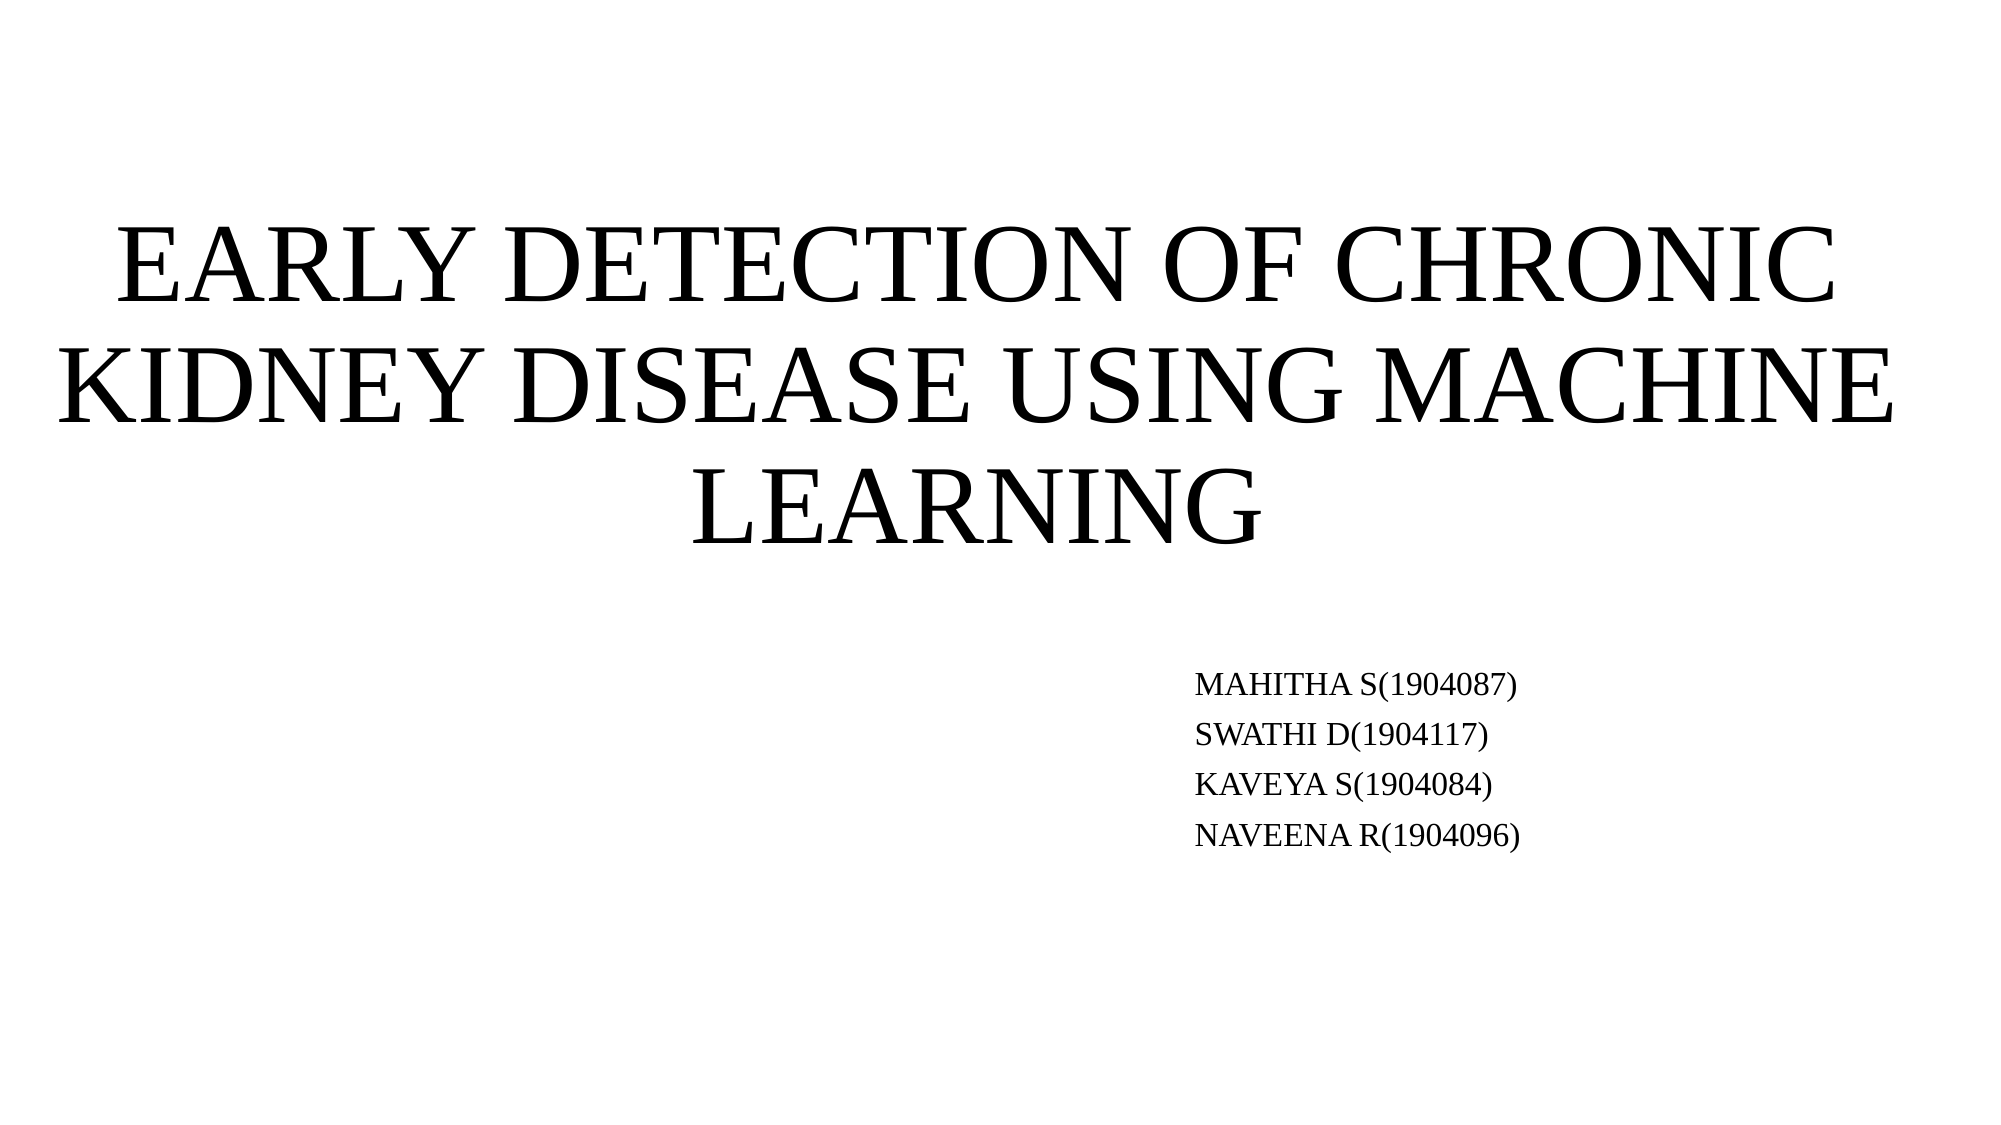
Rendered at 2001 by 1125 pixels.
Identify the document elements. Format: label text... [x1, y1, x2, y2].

title EARLY DETECTION OF CHRONIC KIDNEY DISEASE USING MACHINE LEARNING [26, 184, 1930, 576]
subtitle MAHITHA S(1904087) SWATHI D(1904117) KAVEYA S(1904084) NAVEENA R(1904096) [1179, 659, 1750, 863]
